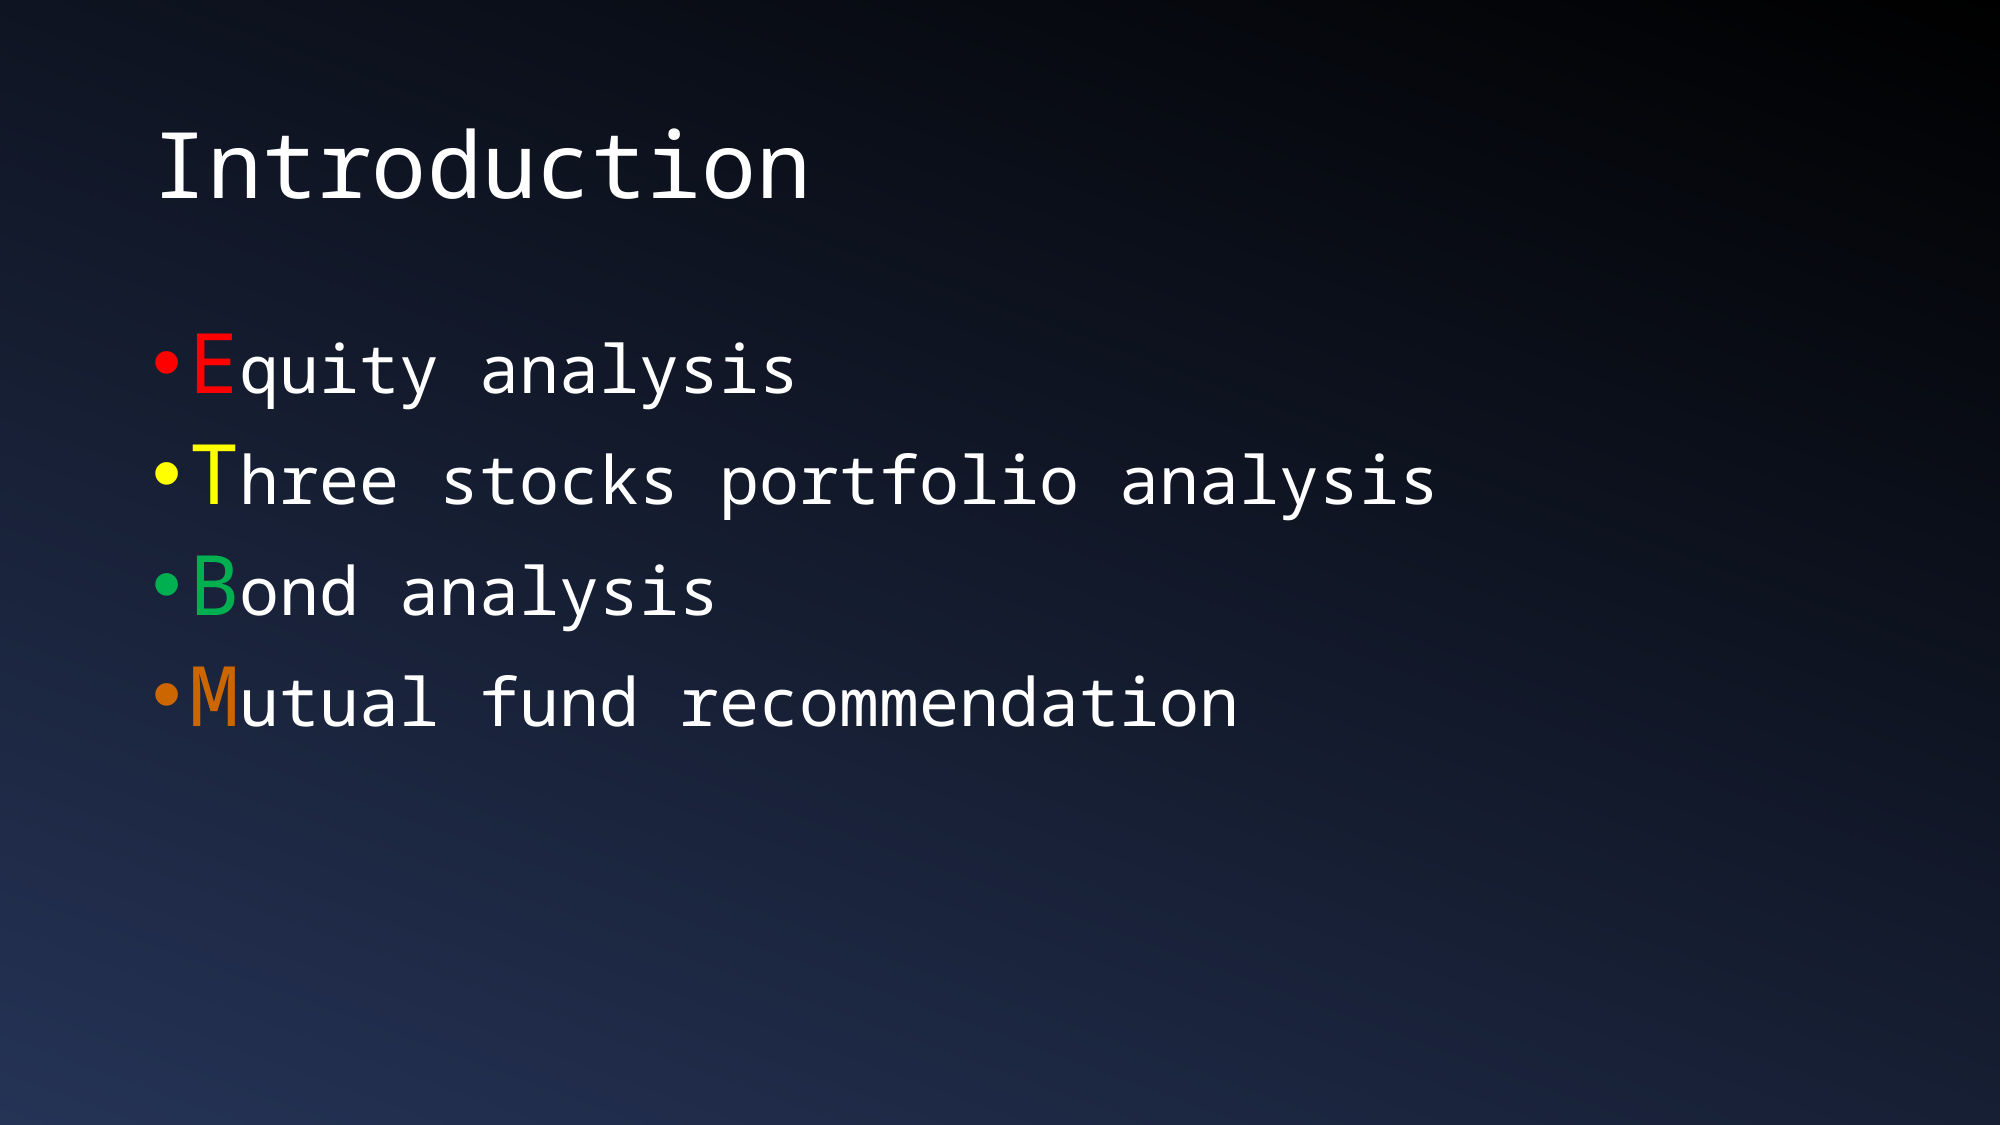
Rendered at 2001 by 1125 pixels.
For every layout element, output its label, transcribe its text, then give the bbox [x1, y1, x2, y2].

title Introduction [137, 59, 1863, 278]
list Equity analysis Three stocks portfolio analysis Bond analysis Mutual fund recommendation [137, 314, 1863, 965]
